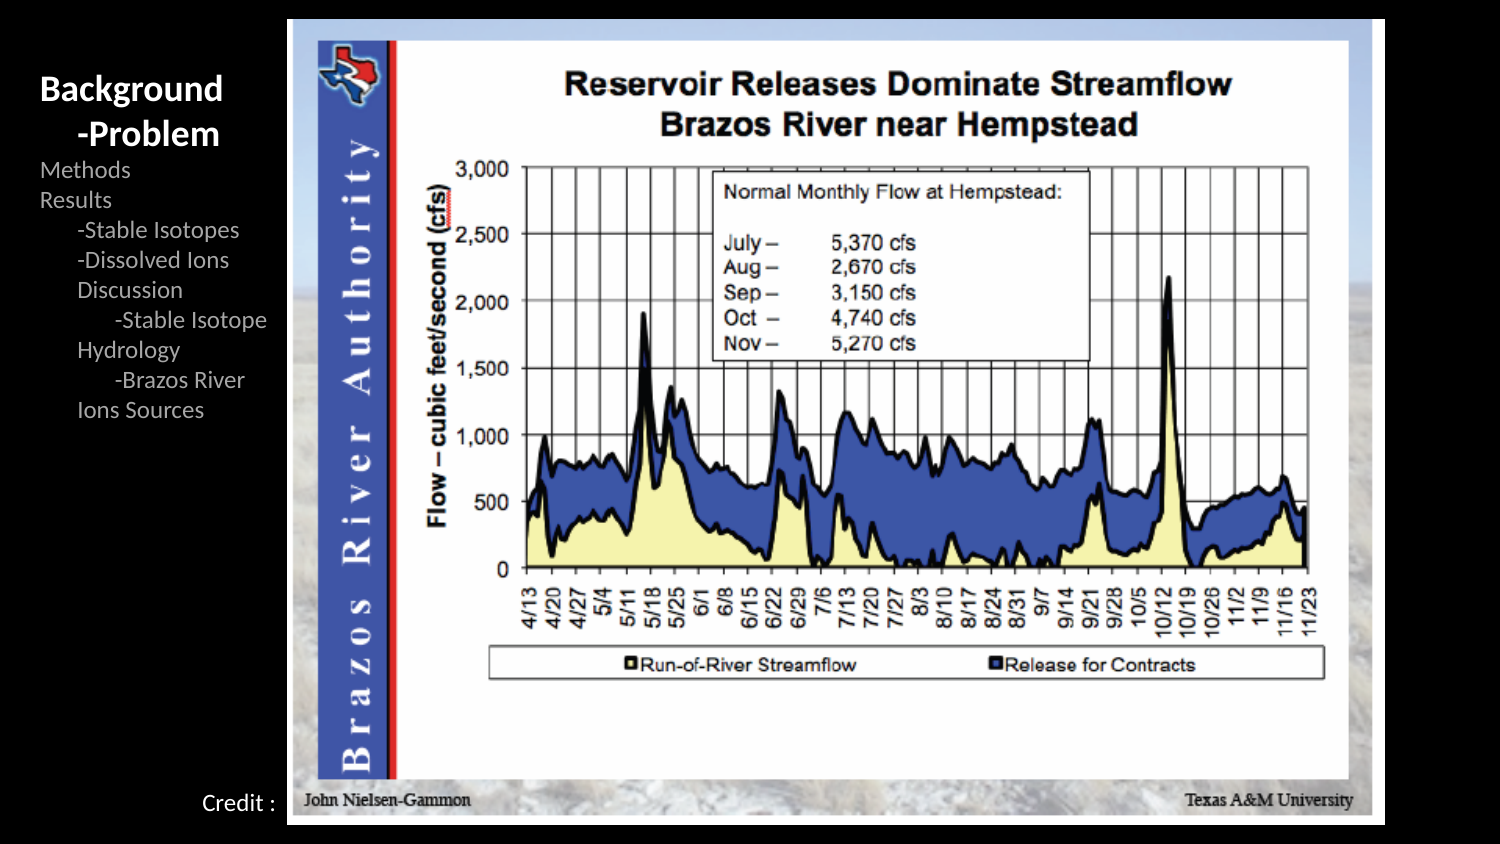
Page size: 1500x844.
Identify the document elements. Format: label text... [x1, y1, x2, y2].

text_box Background -Problem Methods Results -Stable Isotopes -Dissolved Ions Discussion -Stable Isotope Hydrology -Brazos River Ions Sources [24, 56, 282, 431]
picture [287, 19, 1385, 825]
text_box Credit : [187, 778, 282, 824]
